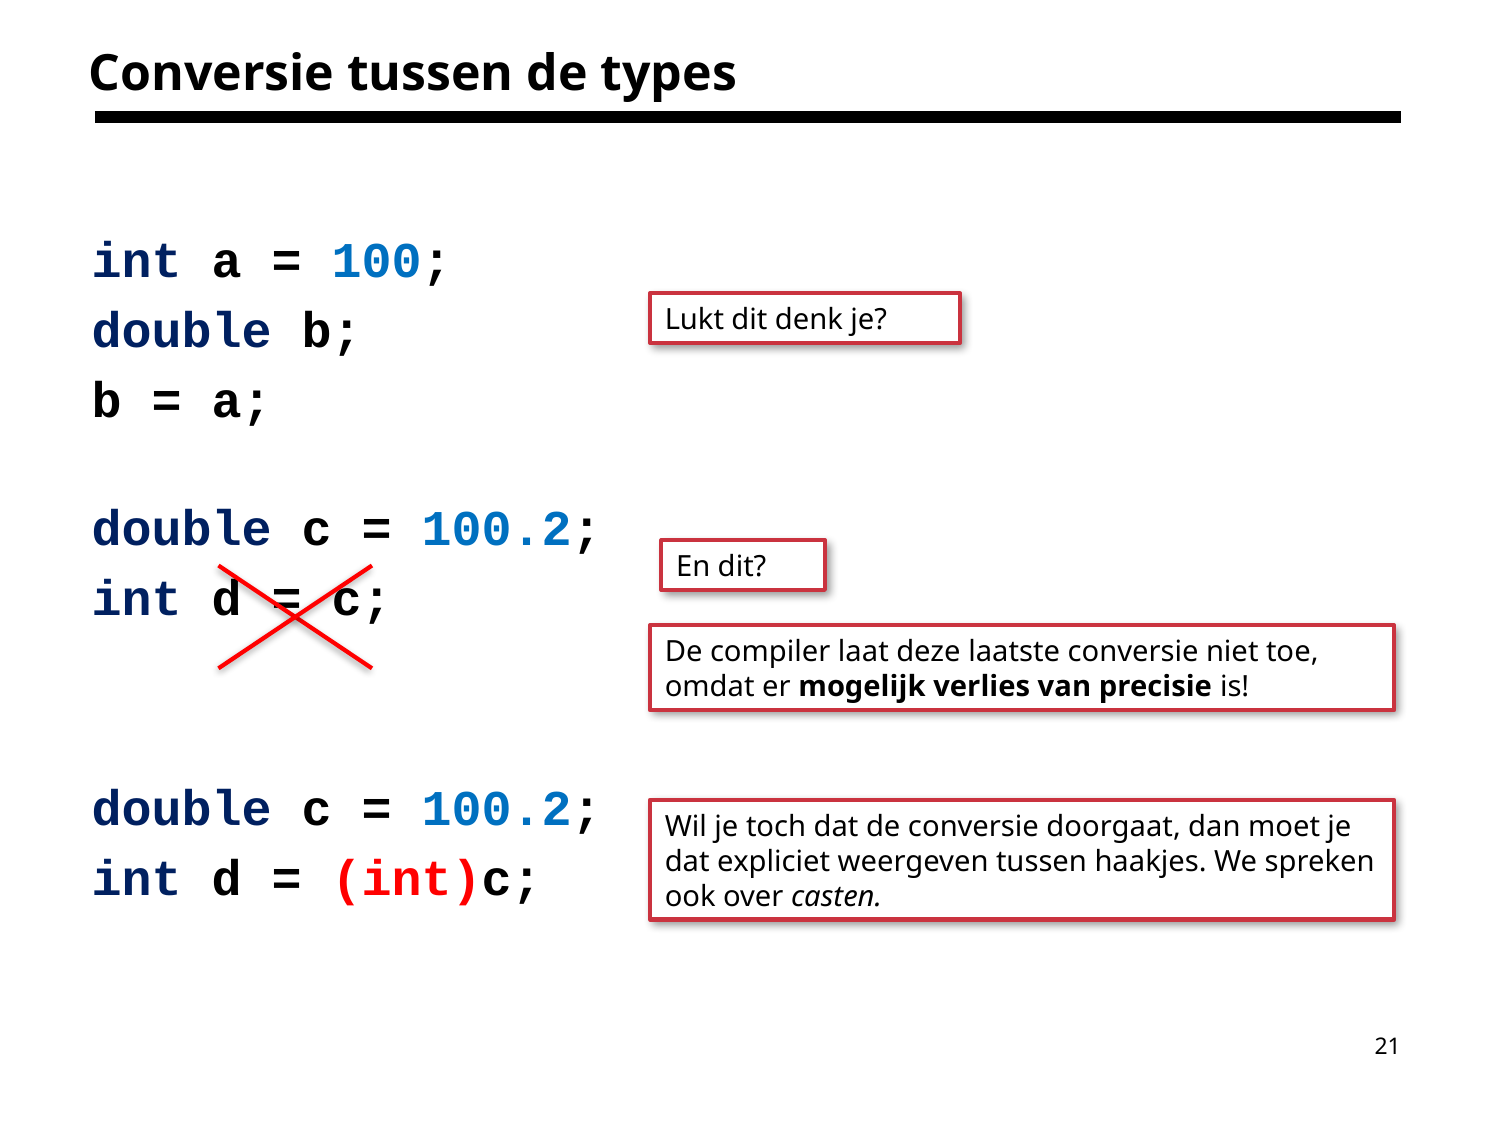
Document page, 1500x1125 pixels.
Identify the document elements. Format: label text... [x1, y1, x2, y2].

text_box De compiler laat deze laatste conversie niet toe, omdat er mogelijk verlies van precisie is! [650, 625, 1395, 711]
title Conversie tussen de types [73, 32, 1356, 220]
text_box int a = 100; double b; b = a; double c = 100.2; int d = c; double c = 100.2; int d = (int)c; [76, 219, 1427, 1010]
text_box Wil je toch dat de conversie doorgaat, dan moet je dat expliciet weergeven tussen haakjes. We spreken ook over casten. [650, 799, 1395, 920]
text_box Lukt dit denk je? [650, 293, 960, 343]
text_box En dit? [661, 540, 825, 590]
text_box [218, 565, 373, 669]
